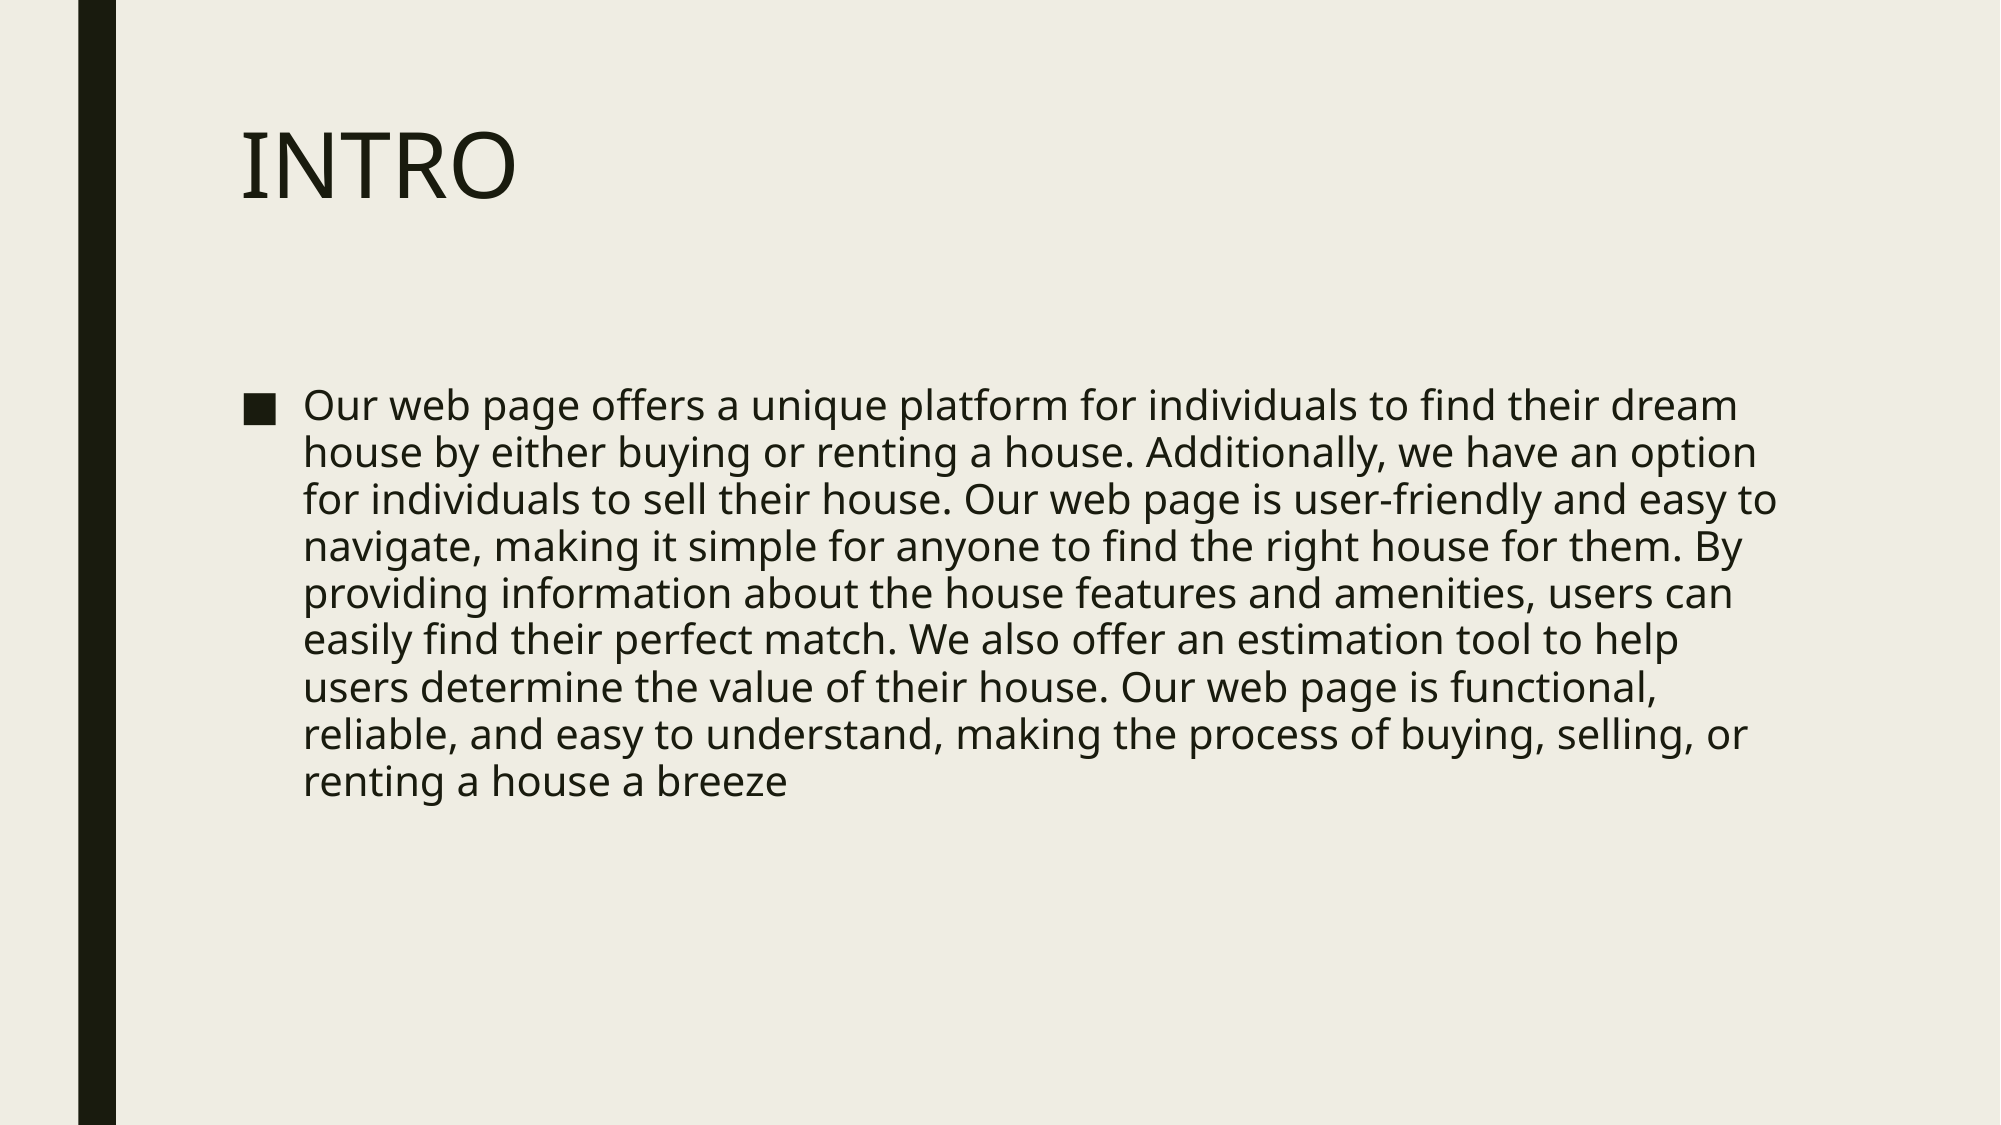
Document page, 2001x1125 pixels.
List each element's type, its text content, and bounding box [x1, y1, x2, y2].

list Our web page offers a unique platform for individuals to find their dream house by either buying or renting a house. Additionally, we have an option for individuals to sell their house. Our web page is user-friendly and easy to navigate, making it simple for anyone to find the right house for them. By providing information about the house features and amenities, users can easily find their perfect match. We also offer an estimation tool to help users determine the value of their house. Our web page is functional, reliable, and easy to understand, making the process of buying, selling, or renting a house a breeze [225, 375, 1800, 963]
title INTRO [225, 112, 1800, 357]
